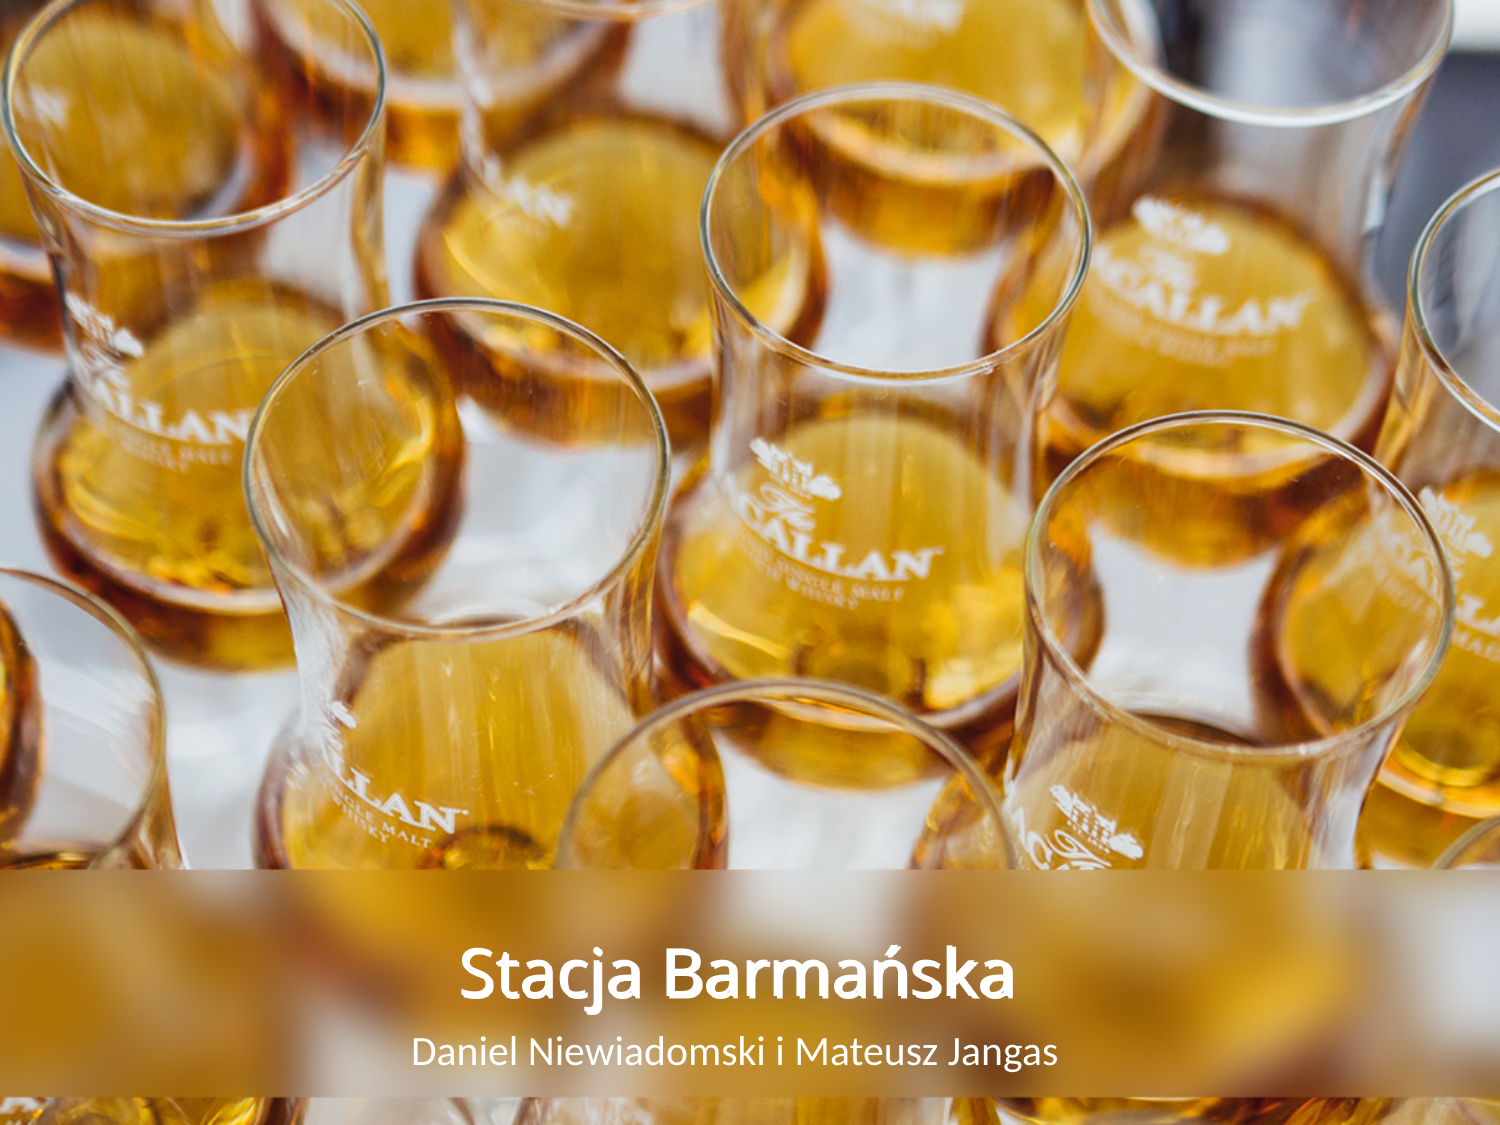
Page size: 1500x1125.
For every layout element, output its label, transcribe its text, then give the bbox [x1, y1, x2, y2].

text_box Daniel Niewiadomski i Mateusz Jangas [206, 1015, 1264, 1075]
picture [0, 0, 1500, 1125]
title Stacja Barmańska [208, 893, 1266, 1046]
